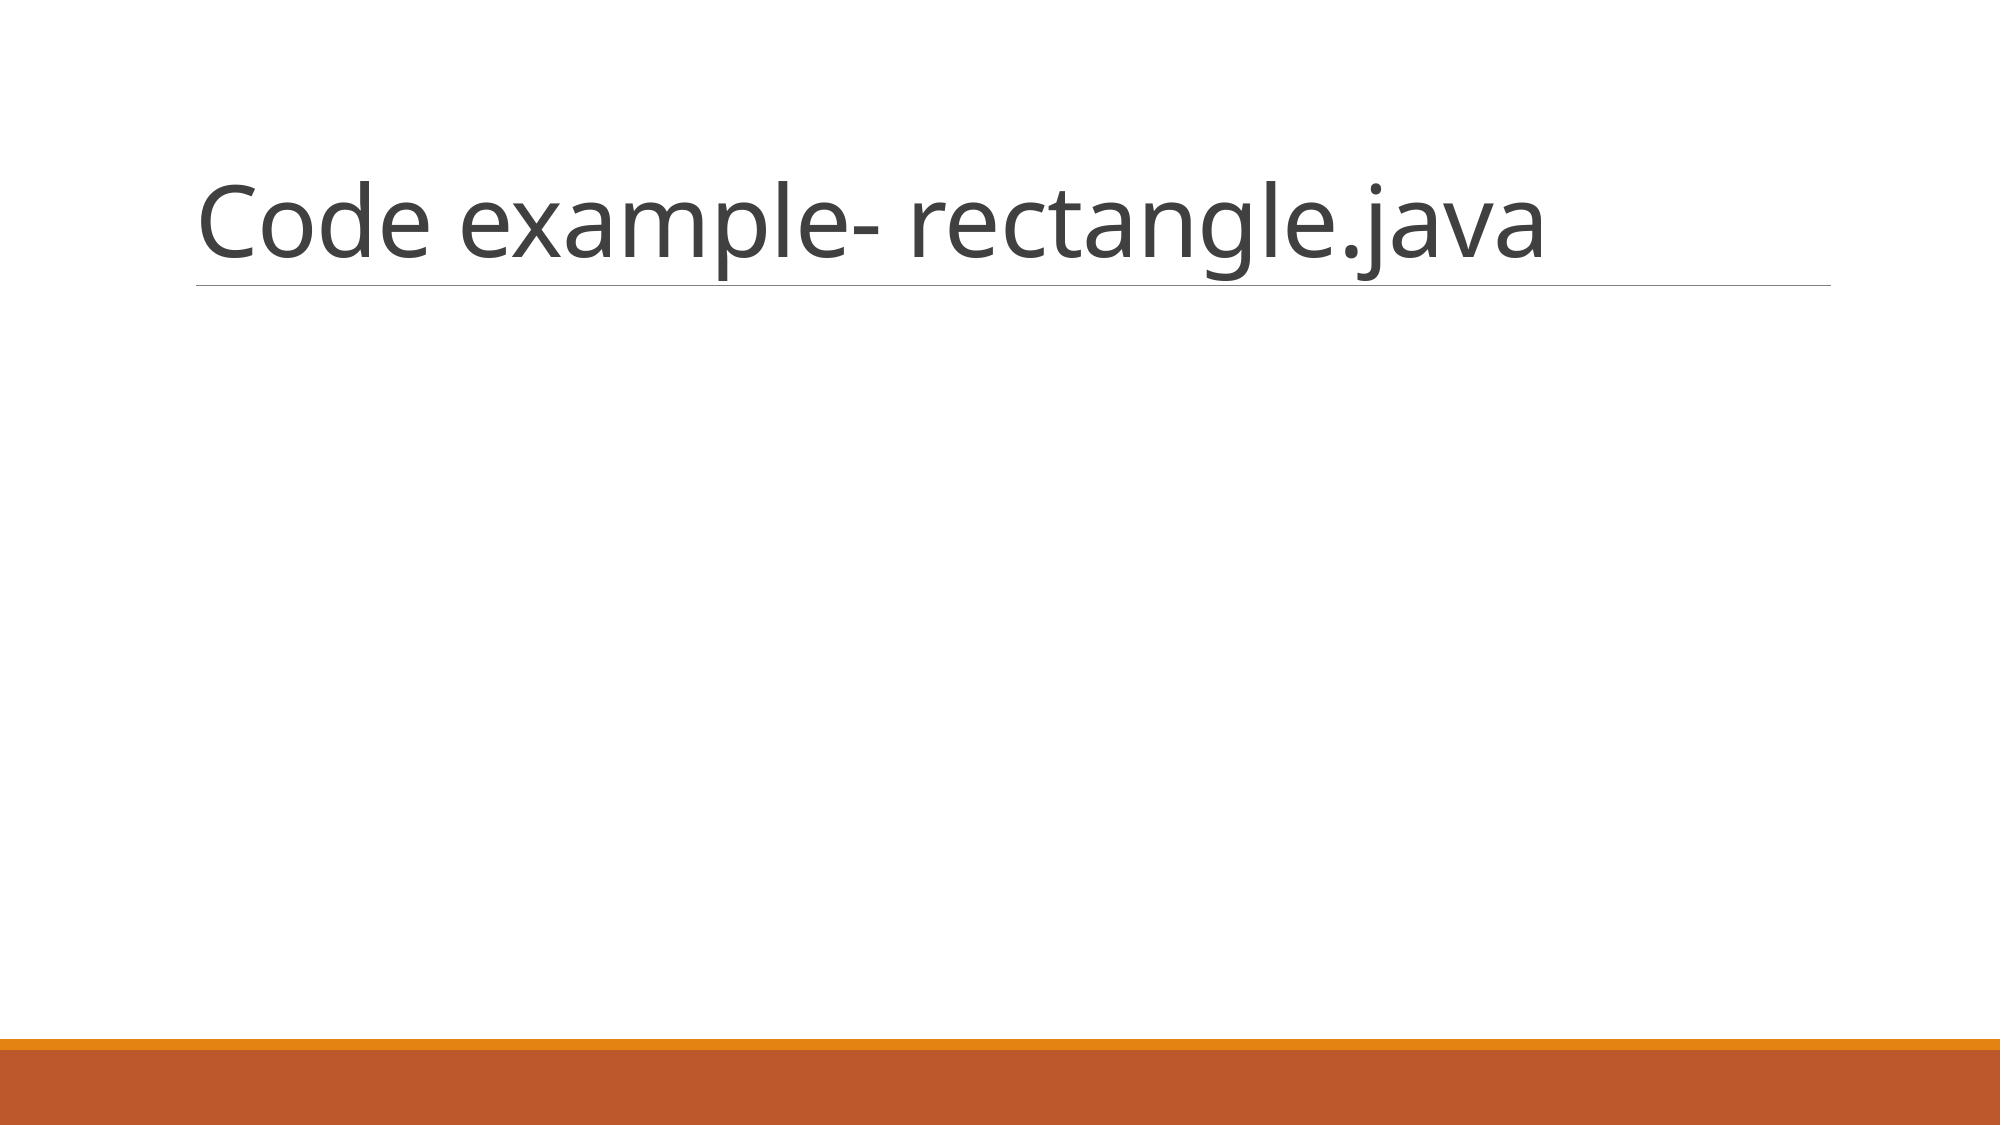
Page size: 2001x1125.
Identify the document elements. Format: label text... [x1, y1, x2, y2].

title Code example- rectangle.java [180, 47, 1830, 285]
